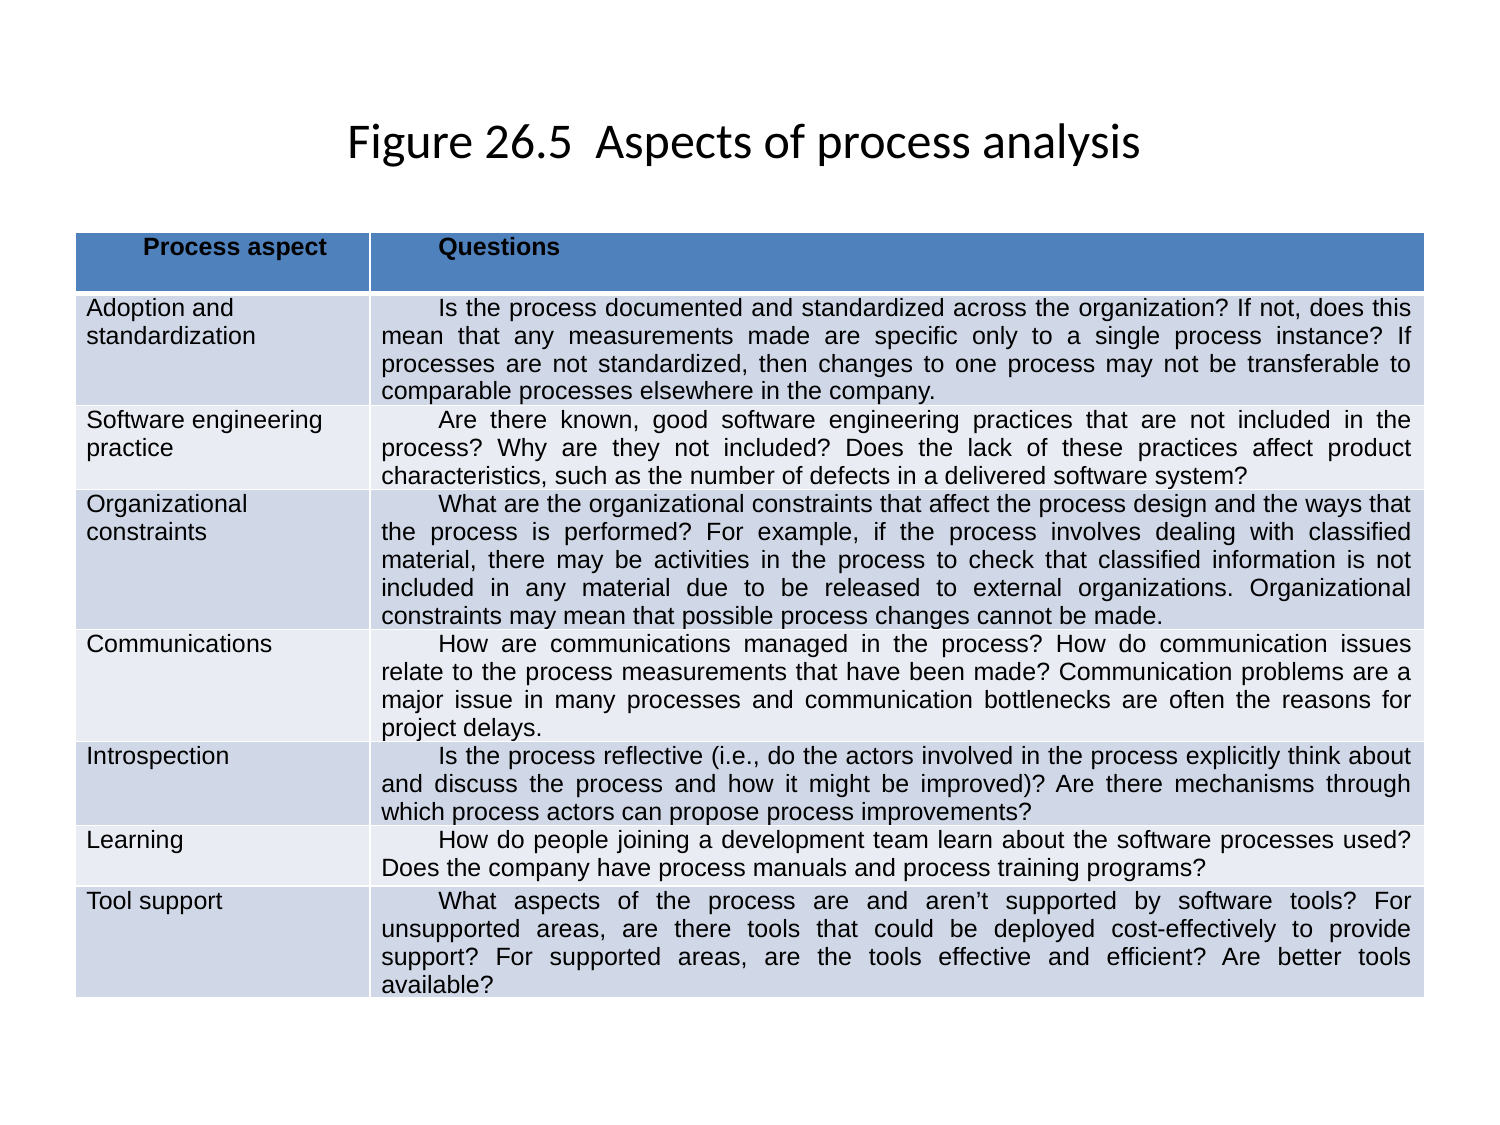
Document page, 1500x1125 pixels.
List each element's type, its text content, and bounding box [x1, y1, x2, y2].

table_header Questions [371, 233, 1424, 291]
table_cell Is the process reflective (i.e., do the actors involved in the process explicitly think about and discuss the process and how it might be improved)? Are there mechanisms through which process actors can propose process improvements? [371, 742, 1424, 825]
table_cell Adoption and standardization [76, 296, 369, 405]
table_cell What are the organizational constraints that affect the process design and the ways that the process is performed? For example, if the process involves dealing with classified material, there may be activities in the process to check that classified information is not included in any material due to be released to external organizations. Organizational constraints may mean that possible process changes cannot be made. [371, 490, 1424, 629]
title Figure 26.5 Aspects of process analysis [75, 45, 1425, 232]
table_cell Are there known, good software engineering practices that are not included in the process? Why are they not included? Does the lack of these practices affect product characteristics, such as the number of defects in a delivered software system? [371, 406, 1424, 489]
table_cell How do people joining a development team learn about the software processes used? Does the company have process manuals and process training programs? [371, 826, 1424, 885]
table_cell Learning [76, 826, 369, 885]
table_cell Organizational constraints [76, 490, 369, 629]
table_cell Is the process documented and standardized across the organization? If not, does this mean that any measurements made are specific only to a single process instance? If processes are not standardized, then changes to one process may not be transferable to comparable processes elsewhere in the company. [371, 296, 1424, 405]
table_cell Communications [76, 630, 369, 741]
table_cell Software engineering practice [76, 406, 369, 489]
table_cell Tool support [76, 887, 369, 997]
table_cell What aspects of the process are and aren’t supported by software tools? For unsupported areas, are there tools that could be deployed cost-effectively to provide support? For supported areas, are the tools effective and efficient? Are better tools available? [371, 887, 1424, 997]
table_cell How are communications managed in the process? How do communication issues relate to the process measurements that have been made? Communication problems are a major issue in many processes and communication bottlenecks are often the reasons for project delays. [371, 630, 1424, 741]
table_cell Introspection [76, 742, 369, 825]
table_header Process aspect [76, 233, 369, 291]
